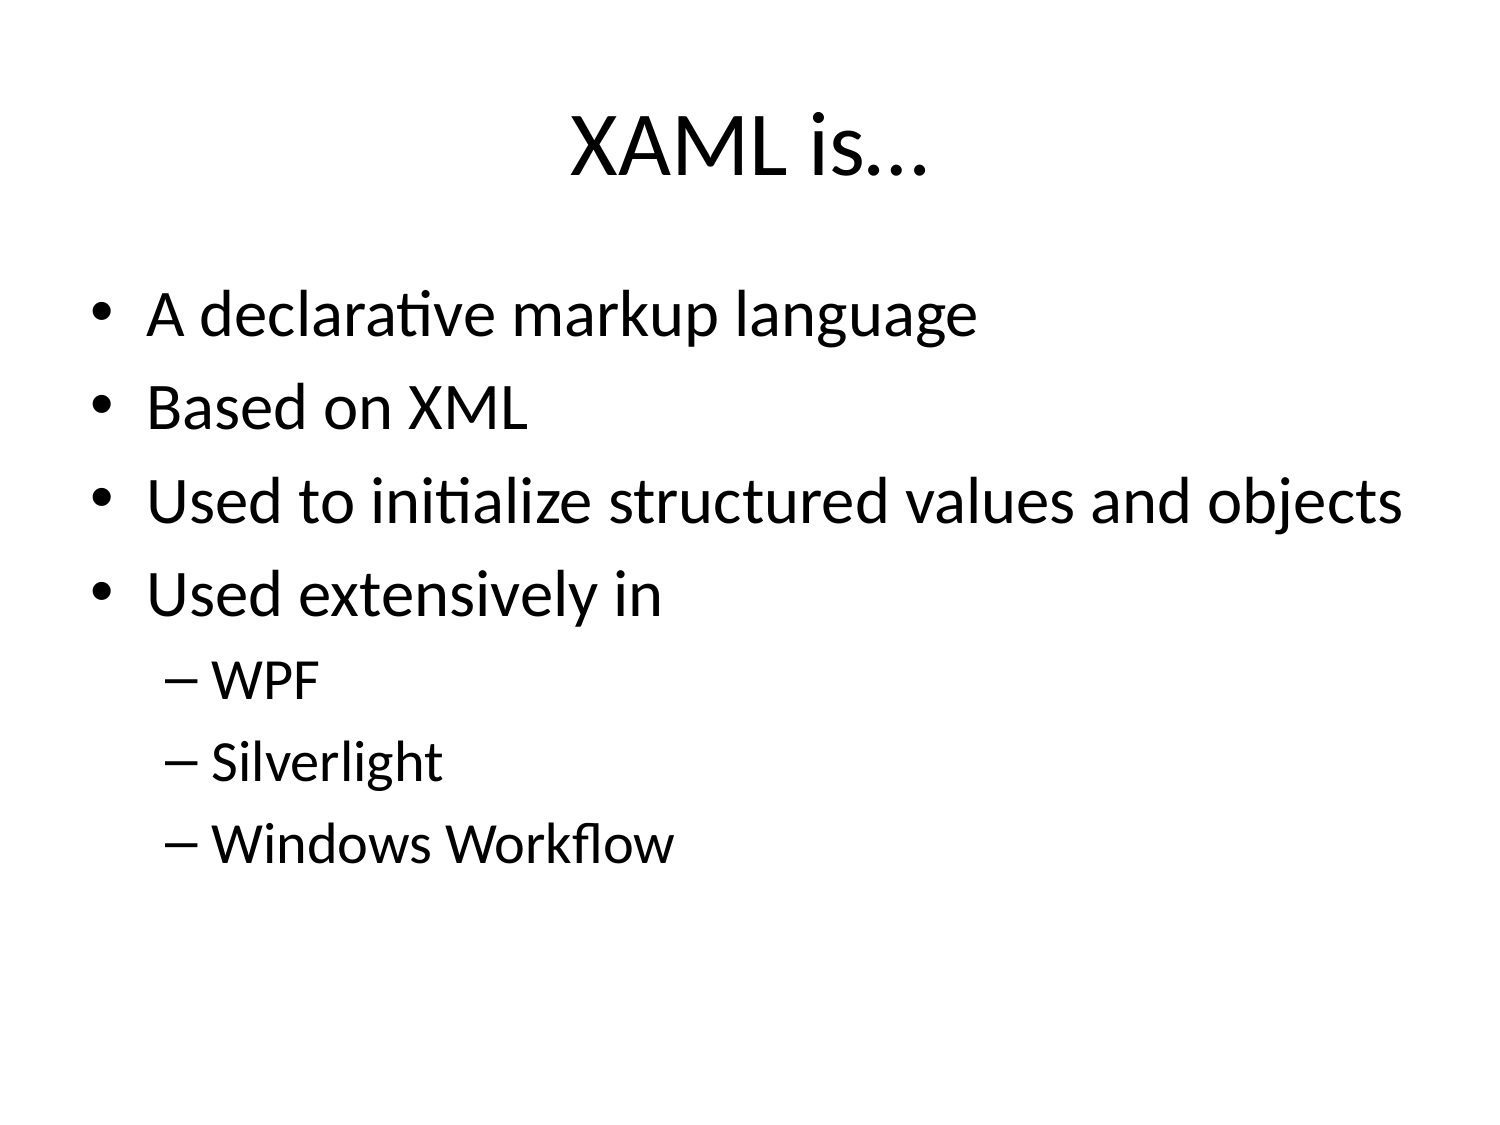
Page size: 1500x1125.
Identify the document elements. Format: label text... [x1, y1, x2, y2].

title XAML is… [75, 45, 1425, 233]
list A declarative markup language Based on XML Used to initialize structured values and objects Used extensively in WPF Silverlight Windows Workflow [75, 262, 1425, 1005]
